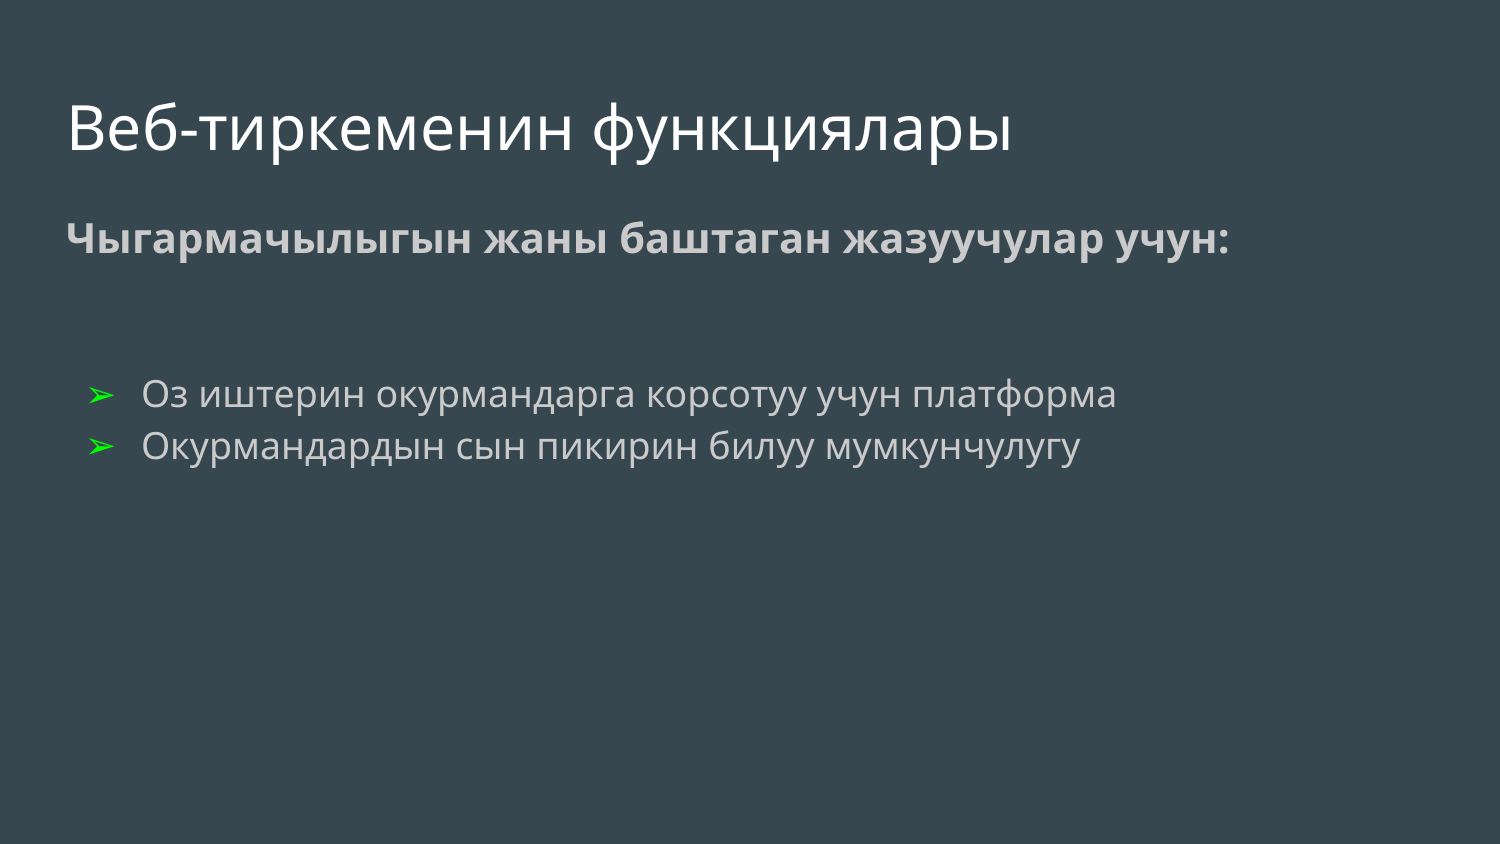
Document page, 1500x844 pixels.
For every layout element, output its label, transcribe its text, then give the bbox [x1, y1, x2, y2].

list Чыгармачылыгын жаны баштаган жазуучулар учун: Оз иштерин окурмандарга корсотуу учун платформа Окурмандардын сын пикирин билуу мумкунчулугу [51, 189, 1449, 750]
title Веб-тиркеменин функциялары [51, 72, 1449, 167]
